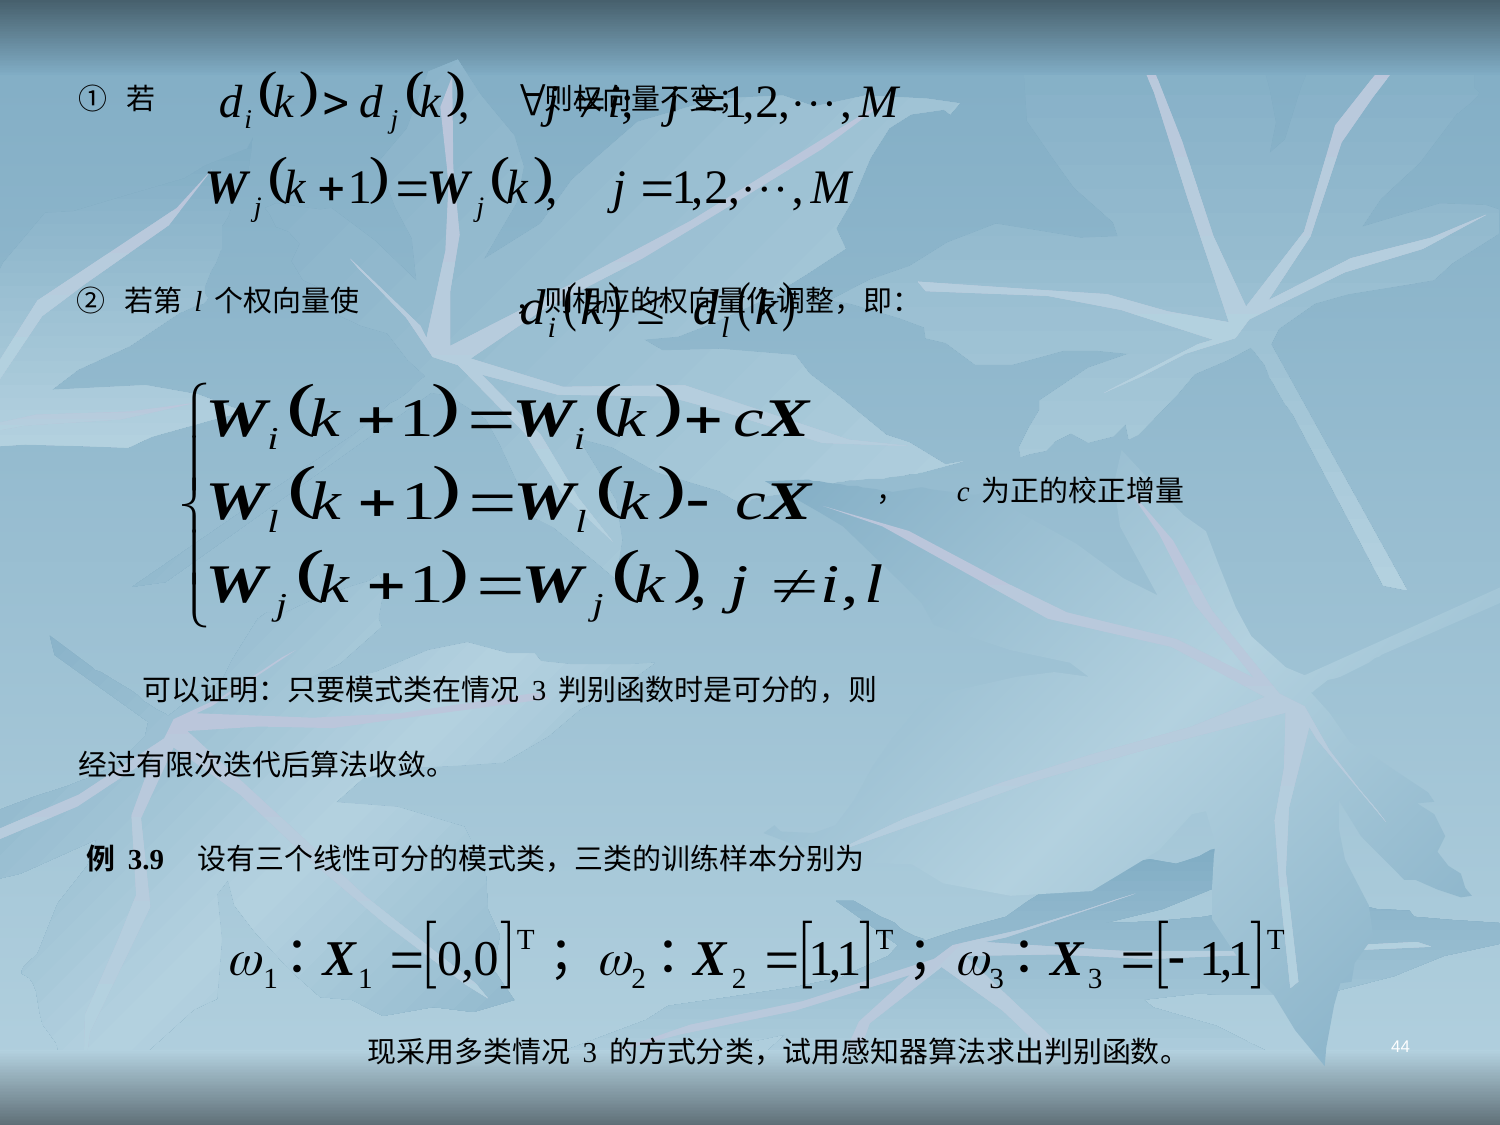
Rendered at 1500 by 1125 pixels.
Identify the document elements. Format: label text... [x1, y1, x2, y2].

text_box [211, 70, 913, 145]
text_box 例3.9 设有三个线性可分的模式类，三类的训练样本分别为 [0, 811, 1450, 902]
text_box 现采用多类情况3的方式分类，试用感知器算法求出判别函数。 [352, 1020, 1211, 1096]
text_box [221, 916, 1293, 1005]
text_box ， c为正的校正增量 [904, 468, 1465, 535]
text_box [201, 155, 867, 233]
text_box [511, 274, 806, 351]
slide_number 44 [1074, 1025, 1425, 1100]
text_box ① 若 则权向量不变； [64, 66, 1452, 142]
text_box ， c为正的校正增量 [904, 459, 1465, 466]
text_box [166, 373, 900, 638]
text_box 可以证明：只要模式类在情况3判别函数时是可分的，则 经过有限次迭代后算法收敛。 [64, 643, 1488, 809]
text_box ② 若第l个权向量使 ，则相应的权向量作调整，即： [62, 269, 1500, 345]
